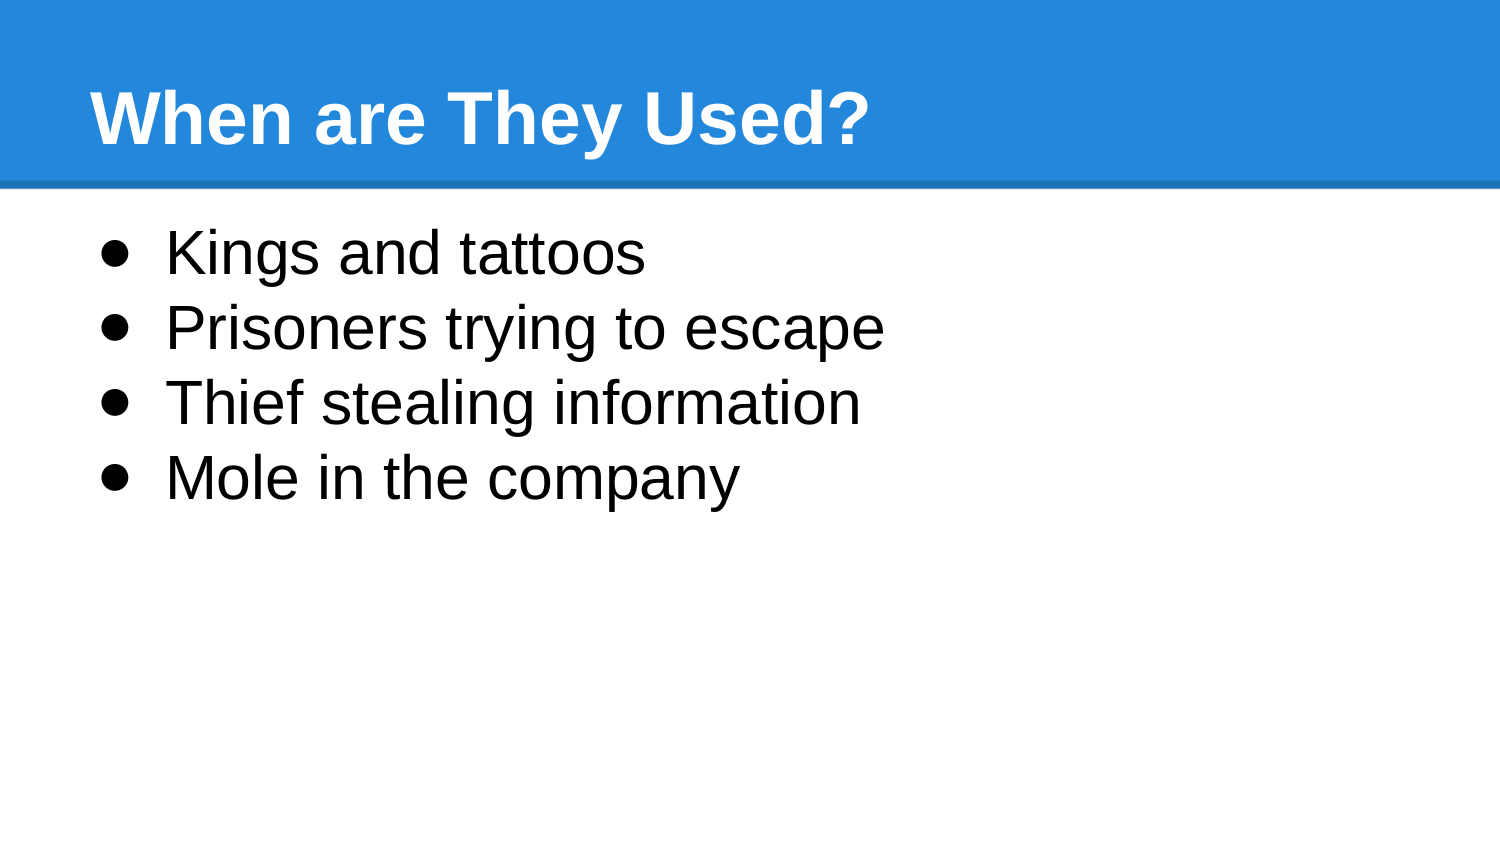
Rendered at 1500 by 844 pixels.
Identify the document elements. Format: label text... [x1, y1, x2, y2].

title When are They Used? [75, 33, 1425, 175]
list Kings and tattoos Prisoners trying to escape Thief stealing information Mole in the company [75, 196, 1425, 808]
